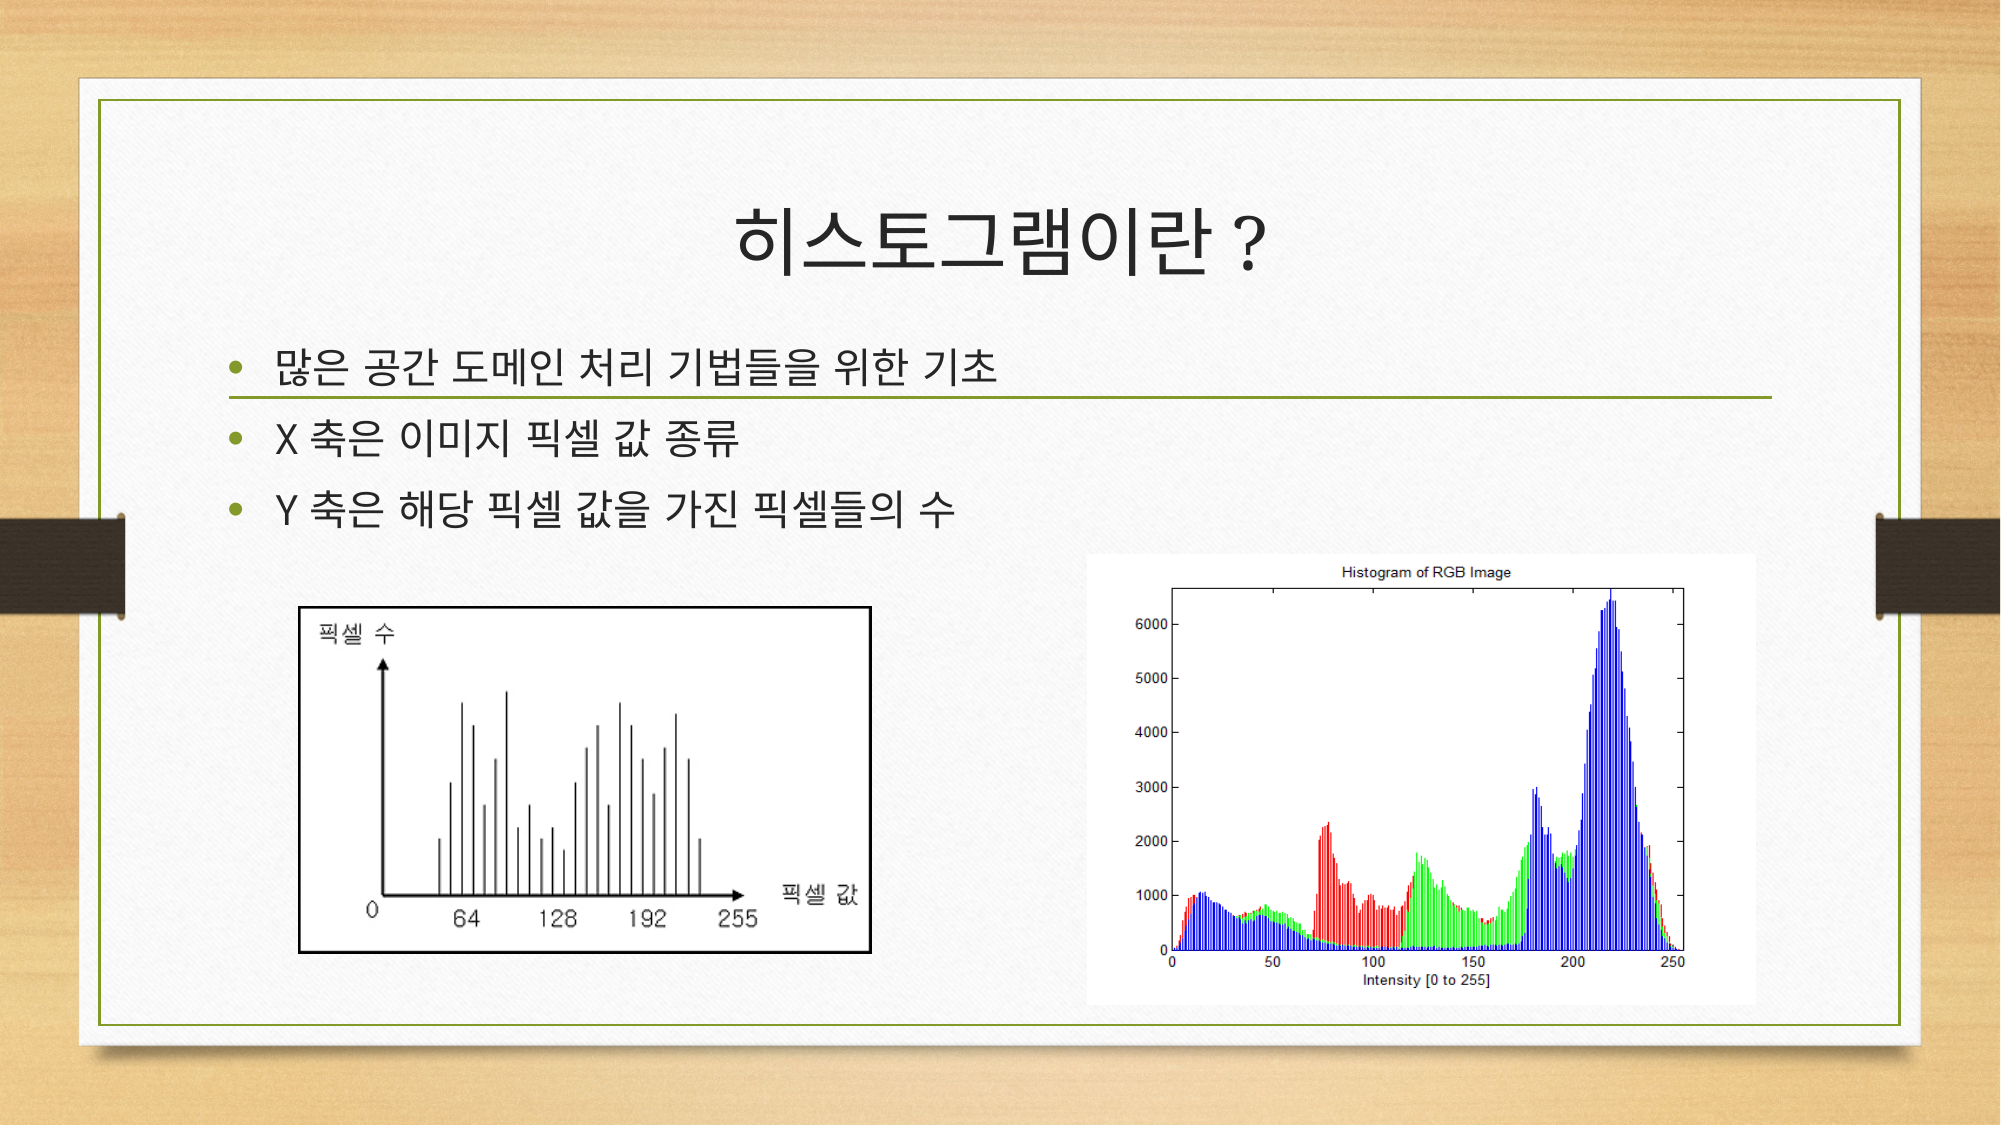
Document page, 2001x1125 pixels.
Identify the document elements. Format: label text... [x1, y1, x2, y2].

list 많은 공간 도메인 처리 기법들을 위한 기초 X축은 이미지 픽셀 값 종류 Y축은 해당 픽셀 값을 가진 픽셀들의 수 [212, 334, 1788, 964]
picture [0, 0, 2001, 1125]
title 히스토그램이란? [212, 161, 1788, 321]
